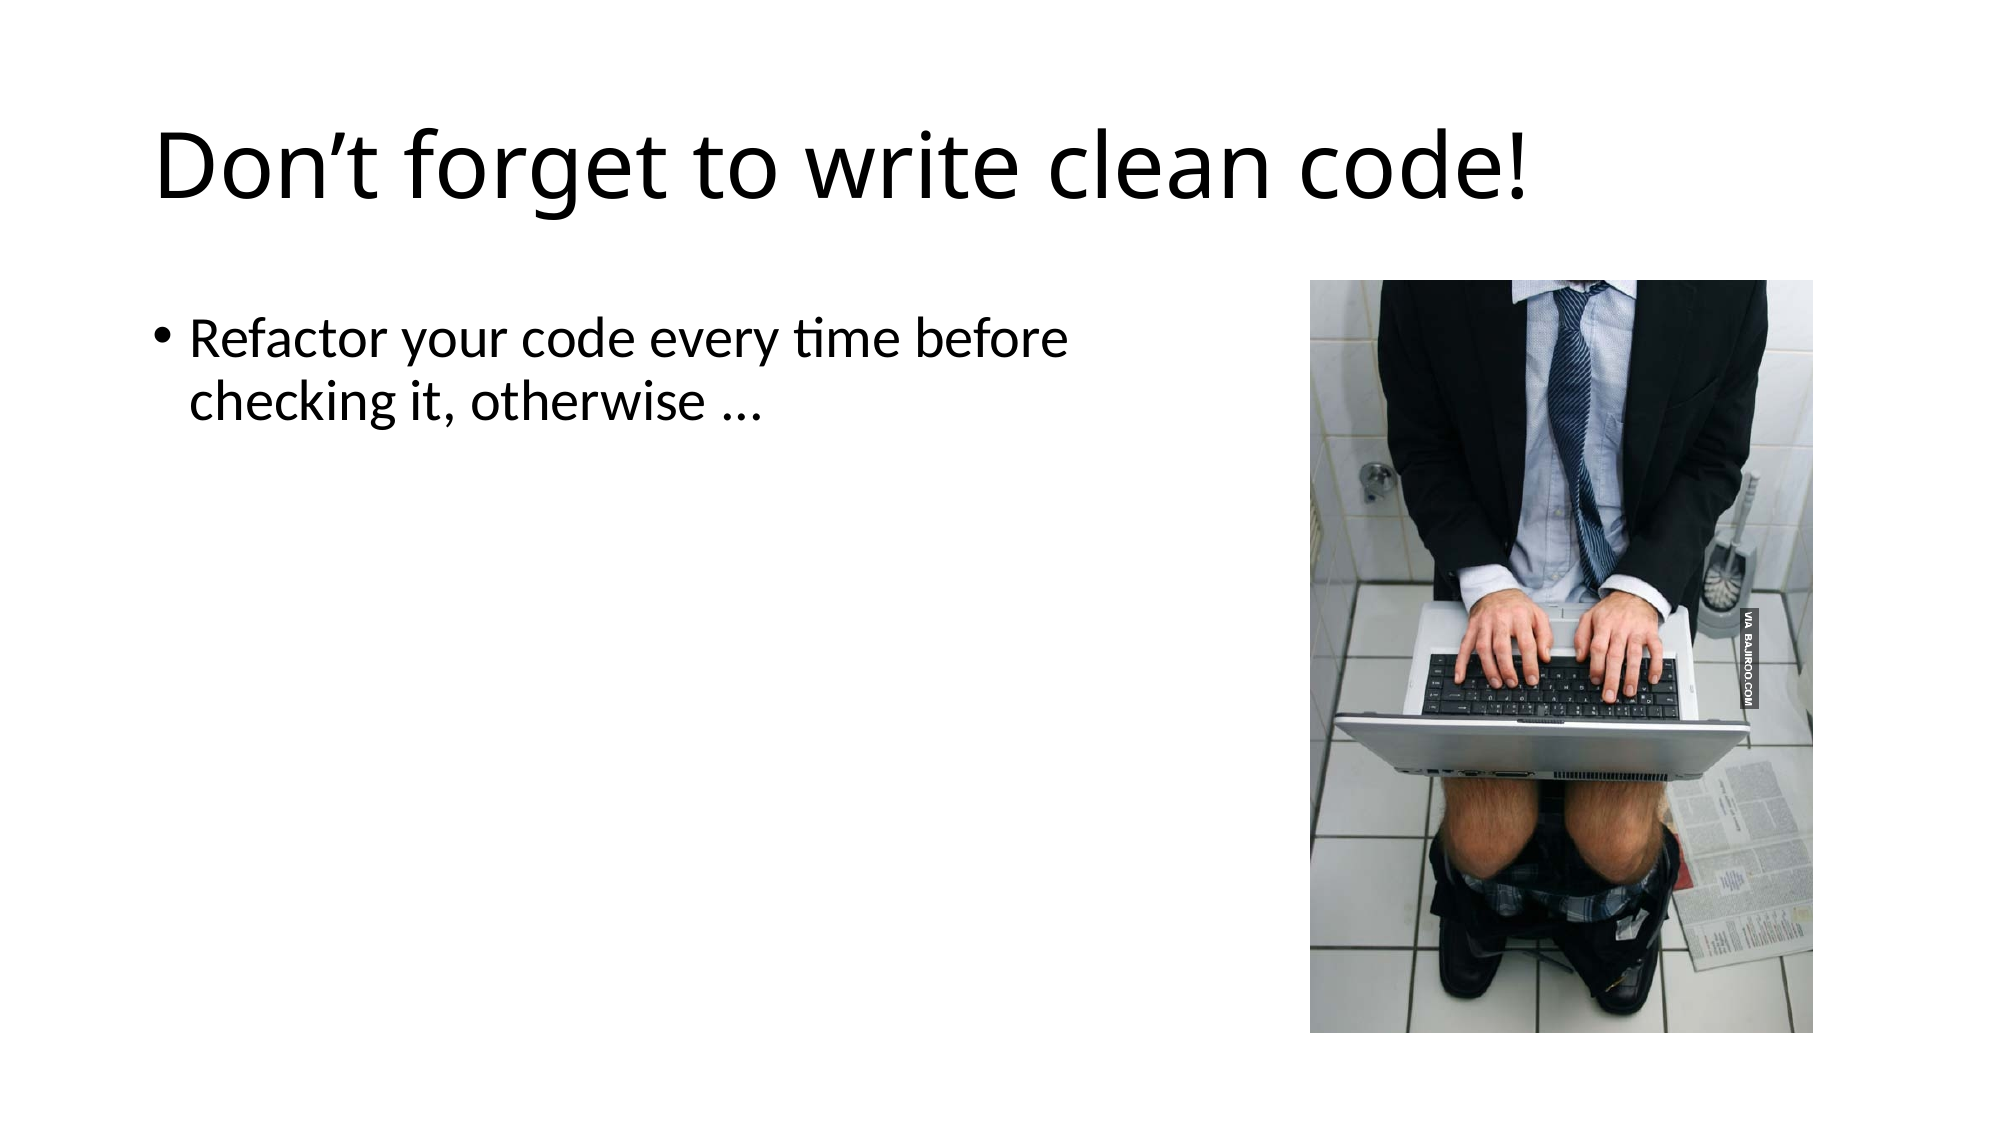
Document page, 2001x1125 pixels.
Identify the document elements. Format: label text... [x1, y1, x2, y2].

list Refactor your code every time before checking it, otherwise ... [137, 299, 1257, 1014]
picture [1310, 280, 1813, 1033]
title Don’t forget to write clean code! [137, 59, 1863, 278]
